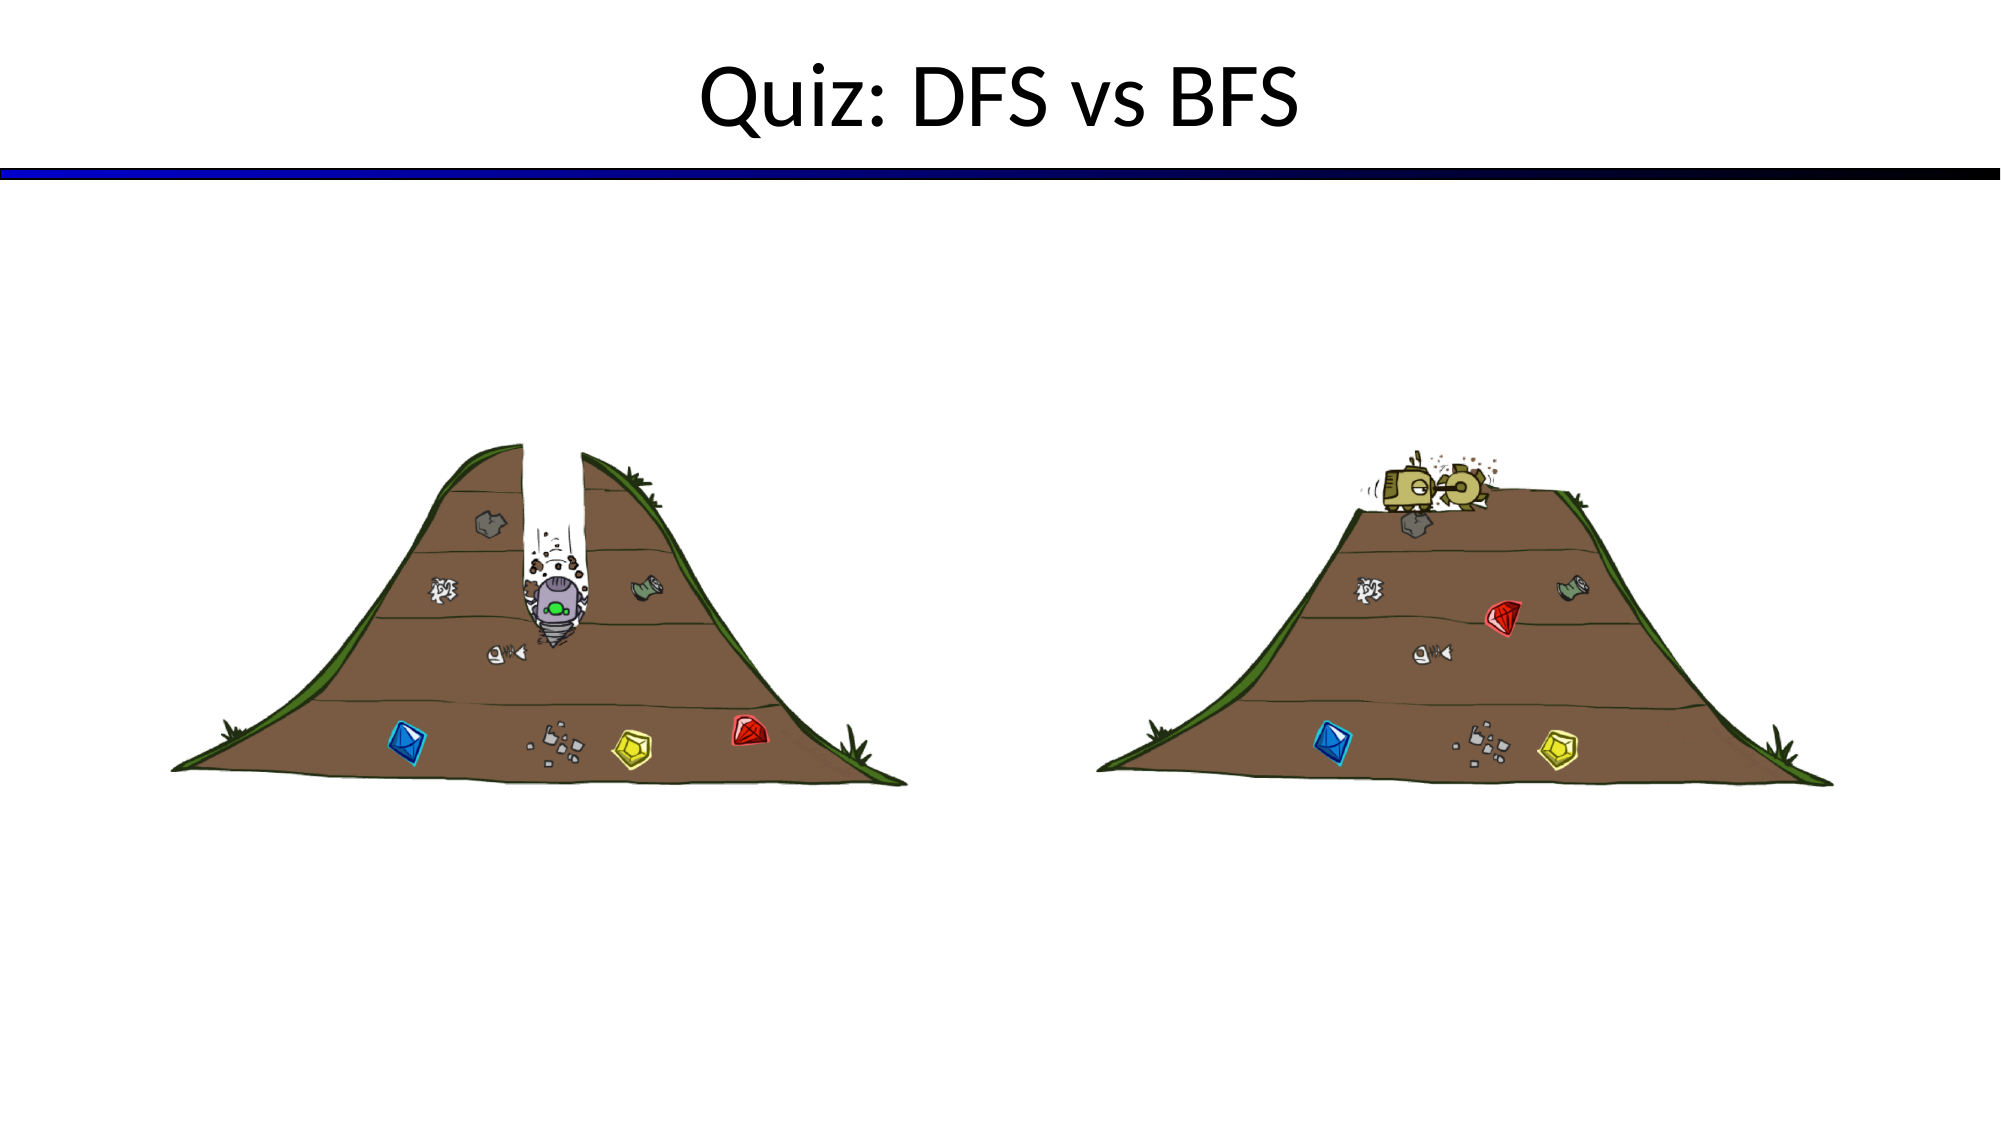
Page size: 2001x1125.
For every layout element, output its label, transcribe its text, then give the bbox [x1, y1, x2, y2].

title Quiz: DFS vs BFS [0, 0, 2000, 184]
picture [1066, 265, 1842, 848]
picture [141, 265, 917, 848]
